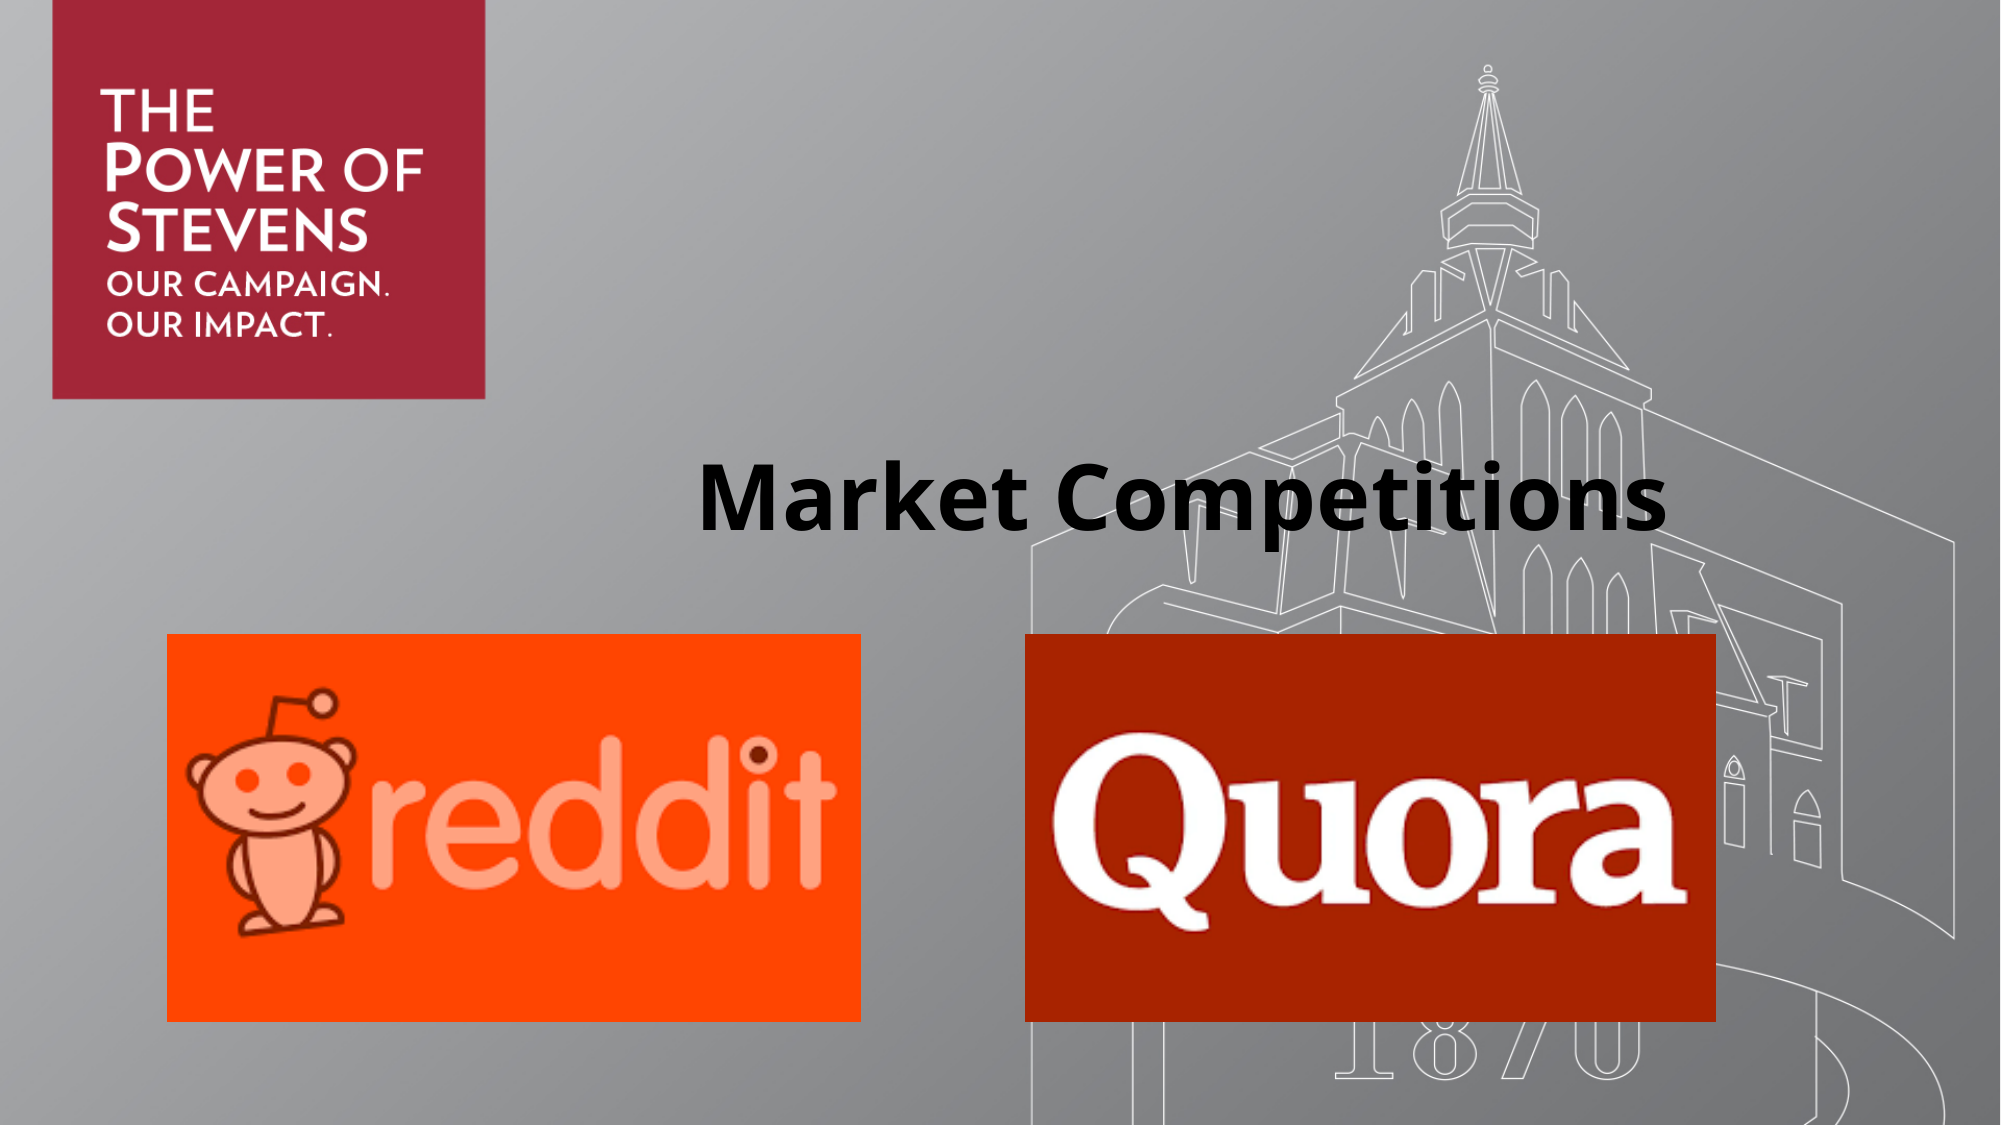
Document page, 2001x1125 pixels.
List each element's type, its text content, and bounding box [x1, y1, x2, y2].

picture [0, 0, 2001, 1125]
title Market Competitions [137, 392, 1863, 610]
